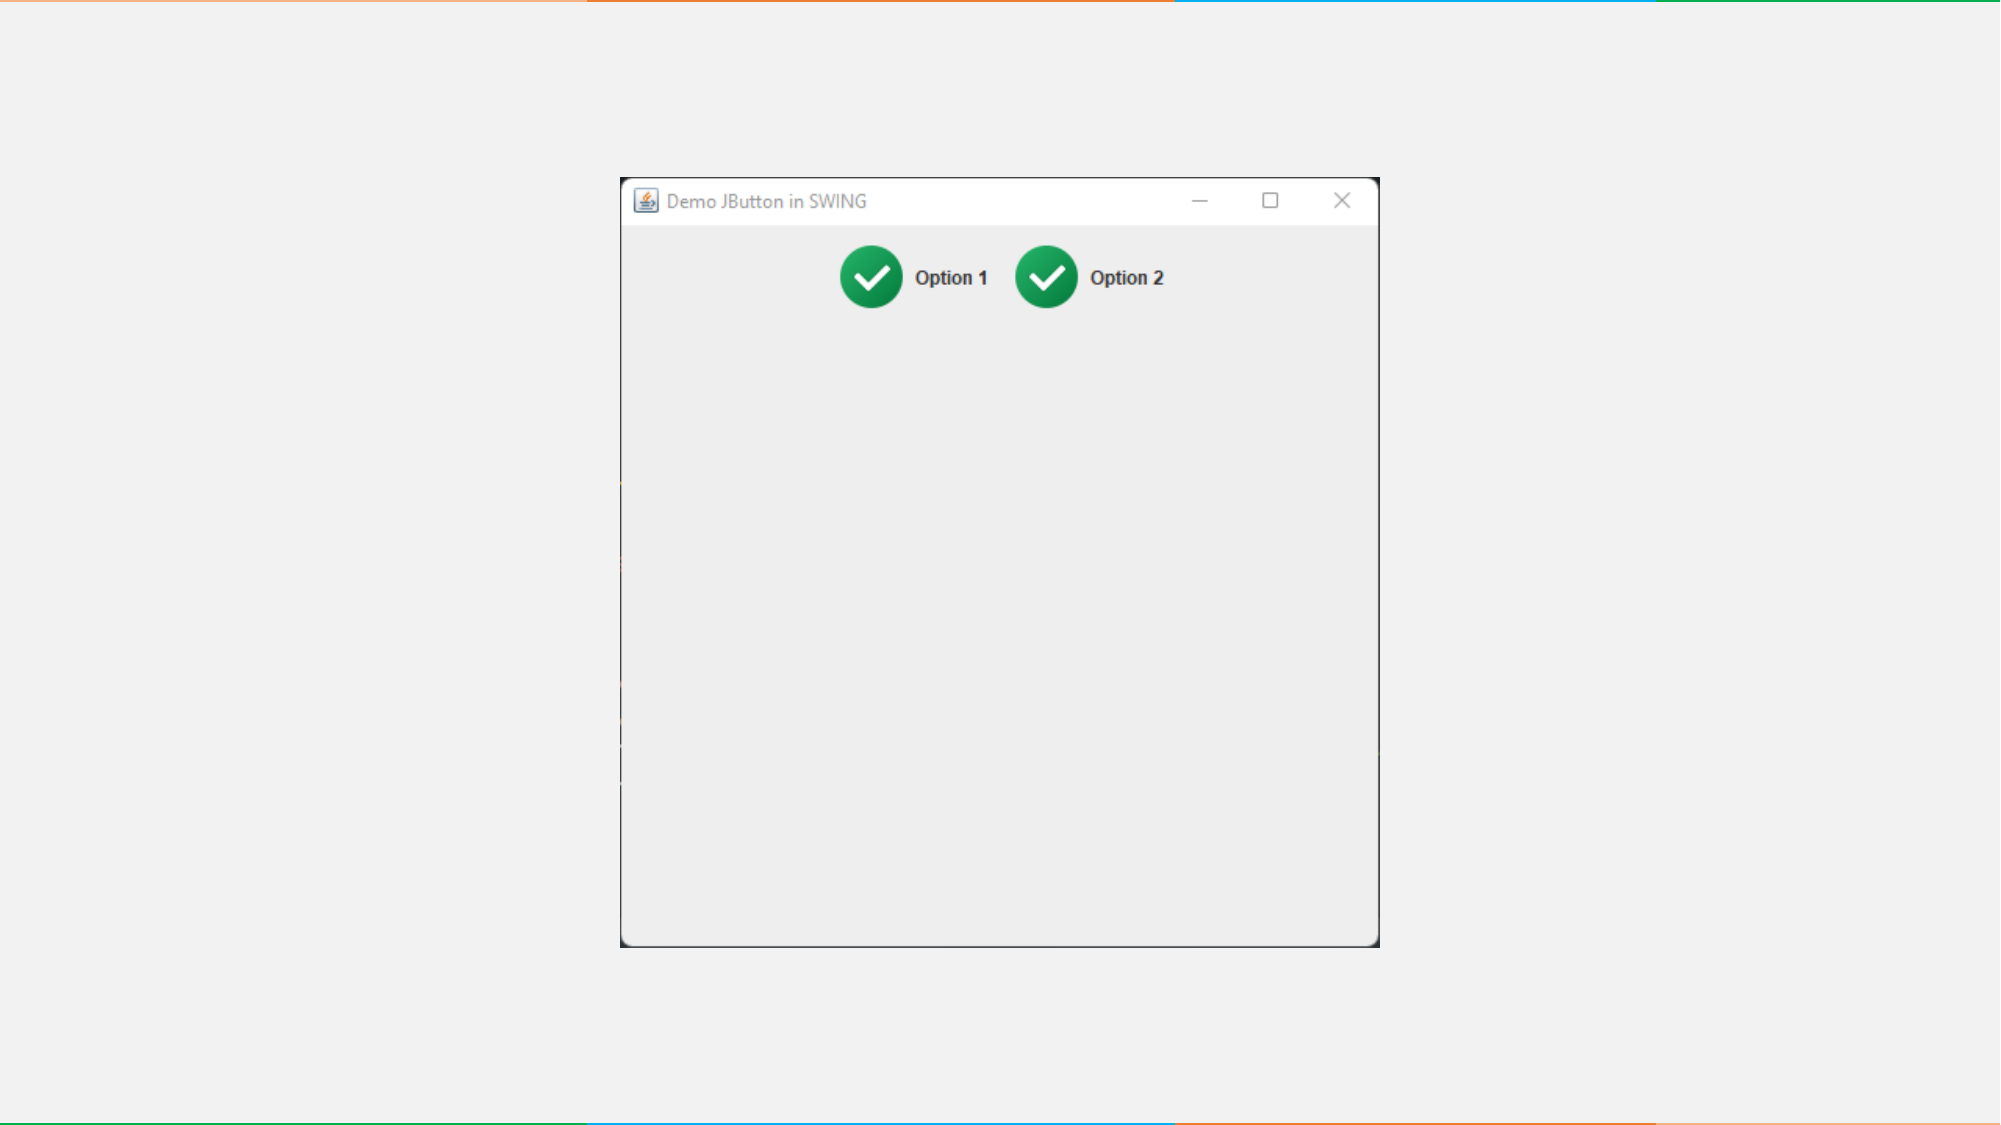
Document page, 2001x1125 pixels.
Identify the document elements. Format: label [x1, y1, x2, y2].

picture [620, 177, 1380, 948]
